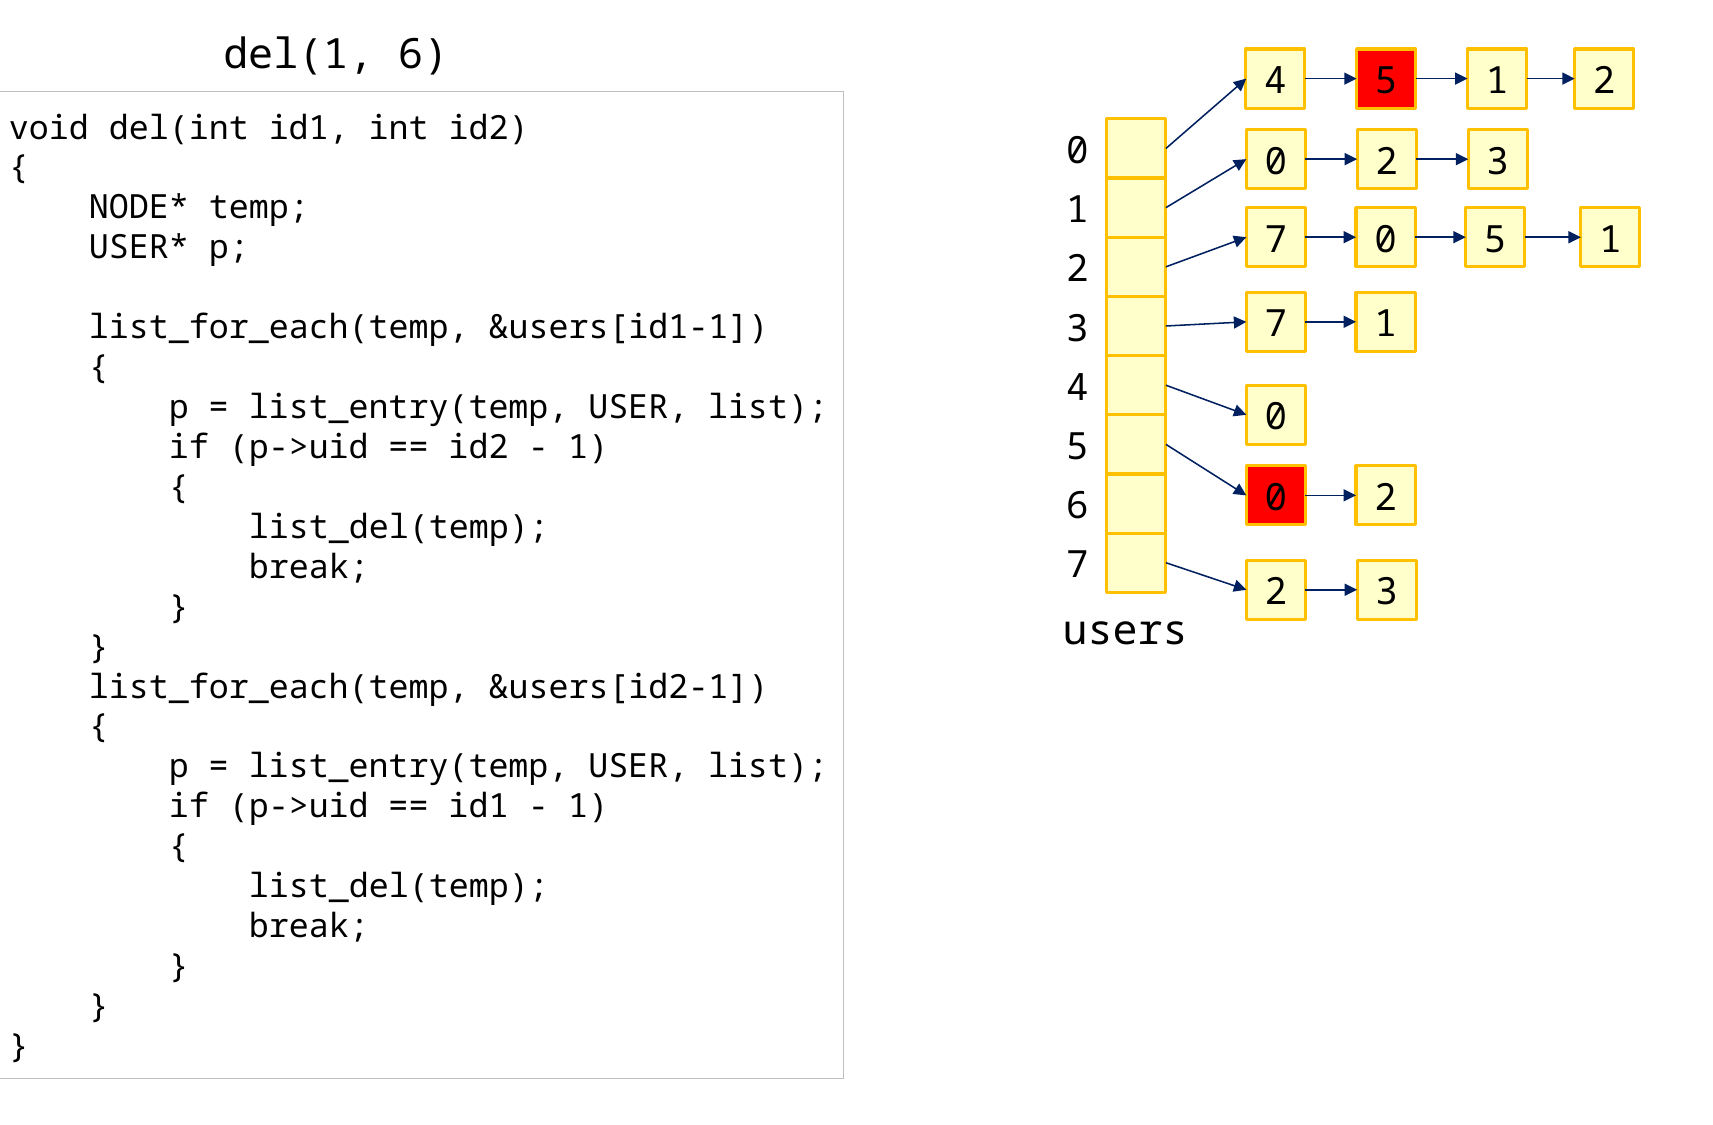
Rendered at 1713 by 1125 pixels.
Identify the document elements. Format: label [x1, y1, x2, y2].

text_box [1045, 47, 1642, 668]
text_box [0, 11, 844, 1079]
